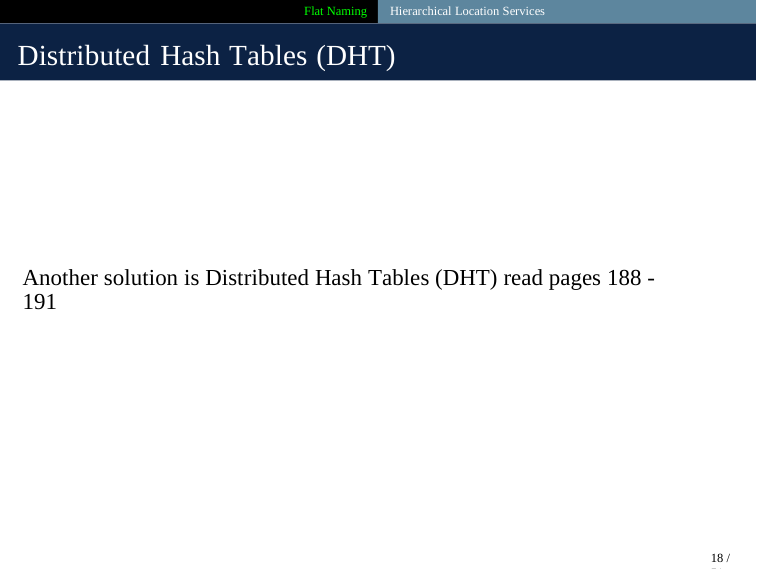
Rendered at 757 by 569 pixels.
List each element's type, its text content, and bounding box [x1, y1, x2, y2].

text_box 18 / 51 [708, 550, 746, 568]
text_box Distributed Hash Tables (DHT) [15, 39, 401, 74]
text_box [0, 0, 377, 23]
text_box Flat Naming Hierarchical Location Services [302, 3, 546, 20]
text_box Another solution is Distributed Hash Tables (DHT) read pages 188 - 191 [20, 265, 690, 293]
text_box [377, 0, 756, 23]
text_box [0, 23, 756, 81]
